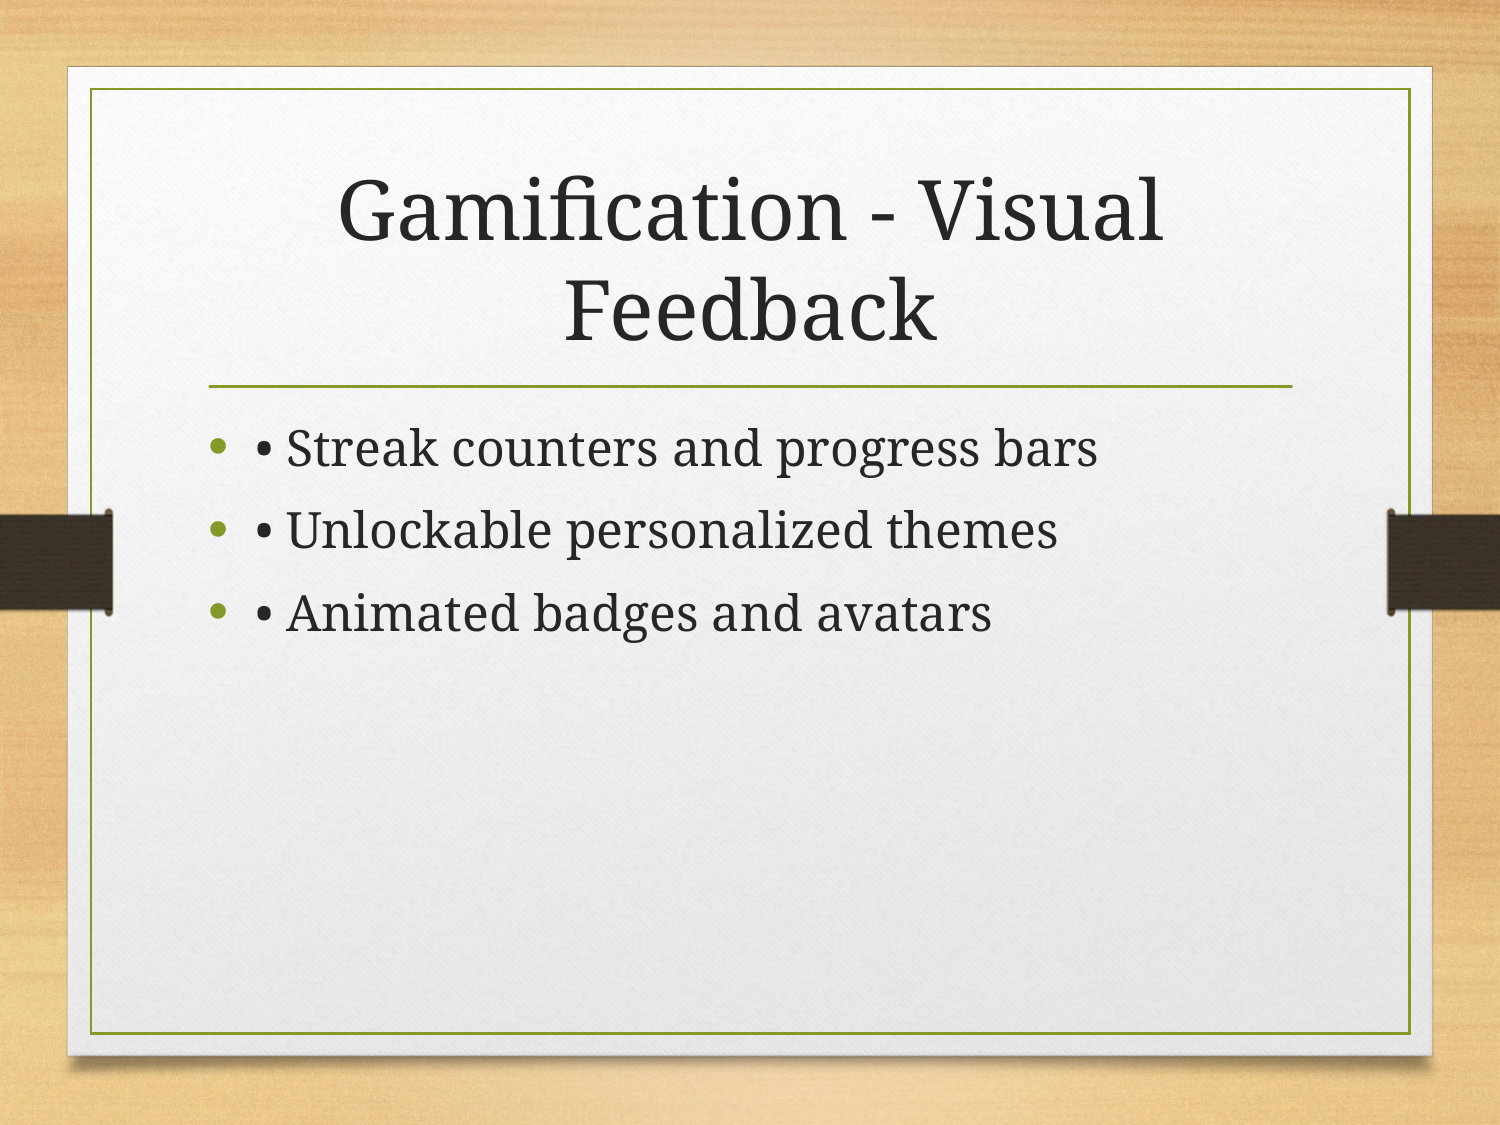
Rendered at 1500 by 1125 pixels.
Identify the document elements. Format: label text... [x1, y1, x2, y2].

list • Streak counters and progress bars • Unlockable personalized themes • Animated badges and avatars [193, 408, 1309, 974]
title Gamification - Visual Feedback [193, 150, 1309, 365]
picture [0, 0, 1500, 1125]
